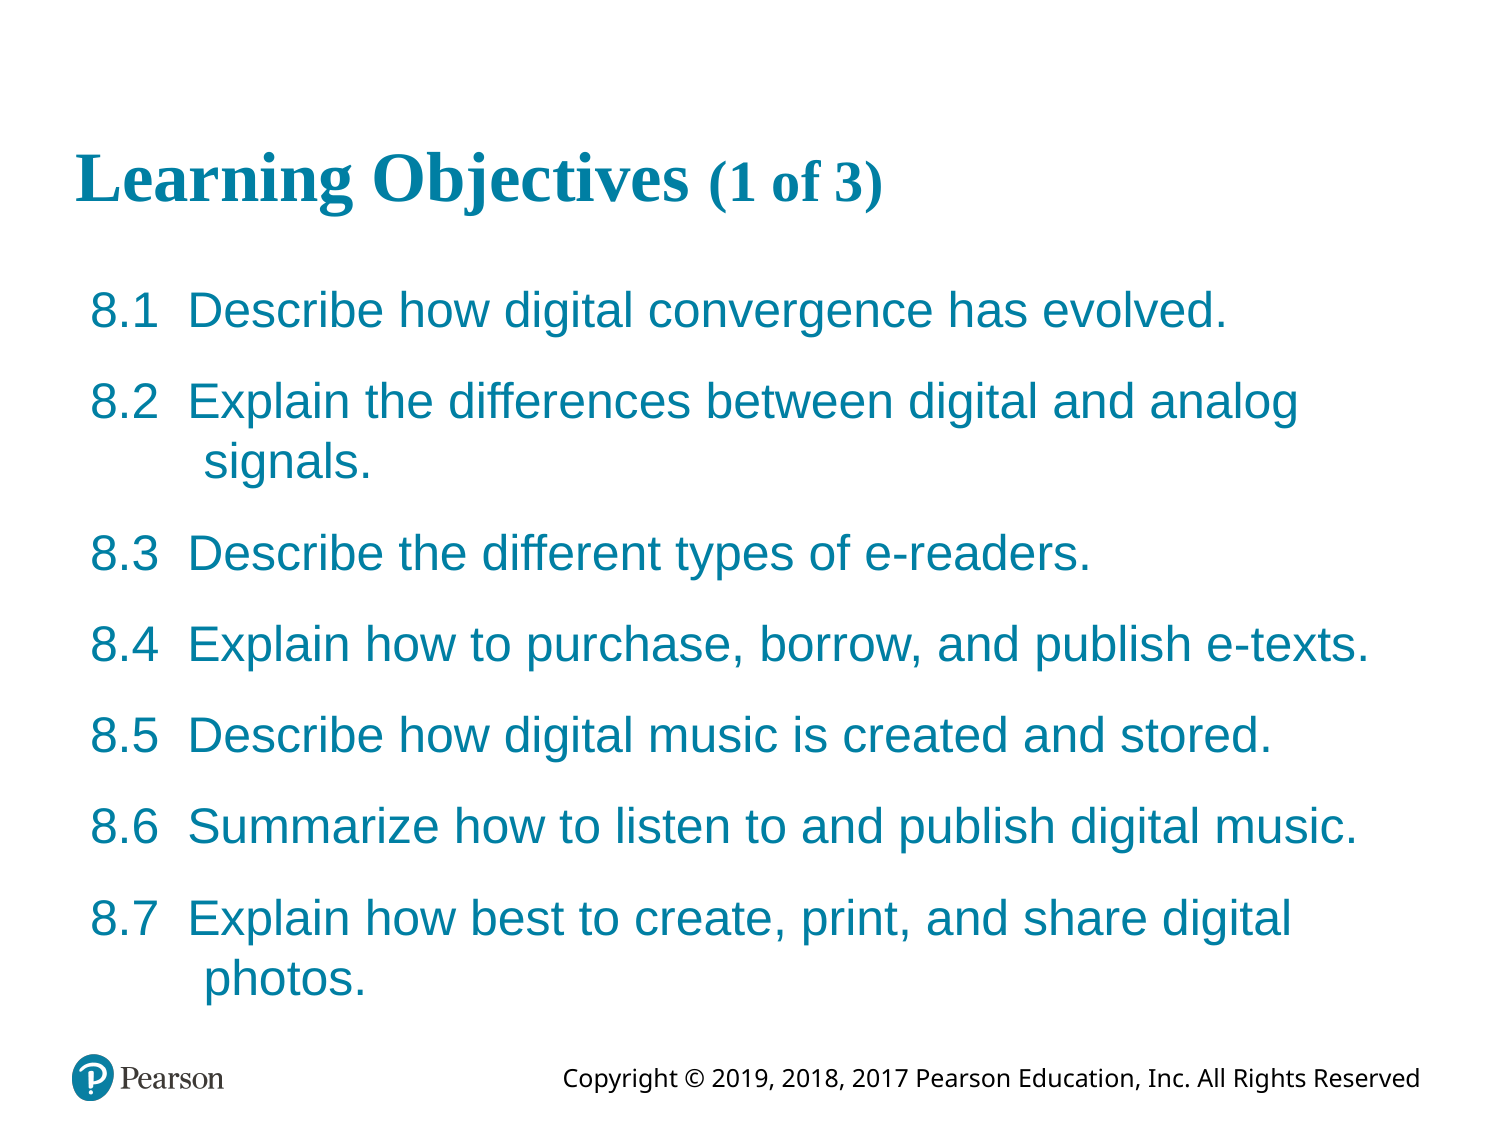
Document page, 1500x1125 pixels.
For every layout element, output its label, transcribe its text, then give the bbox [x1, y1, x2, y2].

list 8.1 Describe how digital convergence has evolved. 8.2 Explain the differences between digital and analog signals. 8.3 Describe the different types of e-readers. 8.4 Explain how to purchase, borrow, and publish e-texts. 8.5 Describe how digital music is created and stored. 8.6 Summarize how to listen to and publish digital music. 8.7 Explain how best to create, print, and share digital photos. [75, 262, 1463, 1125]
title Learning Objectives (1 of 3) [75, 35, 1425, 216]
